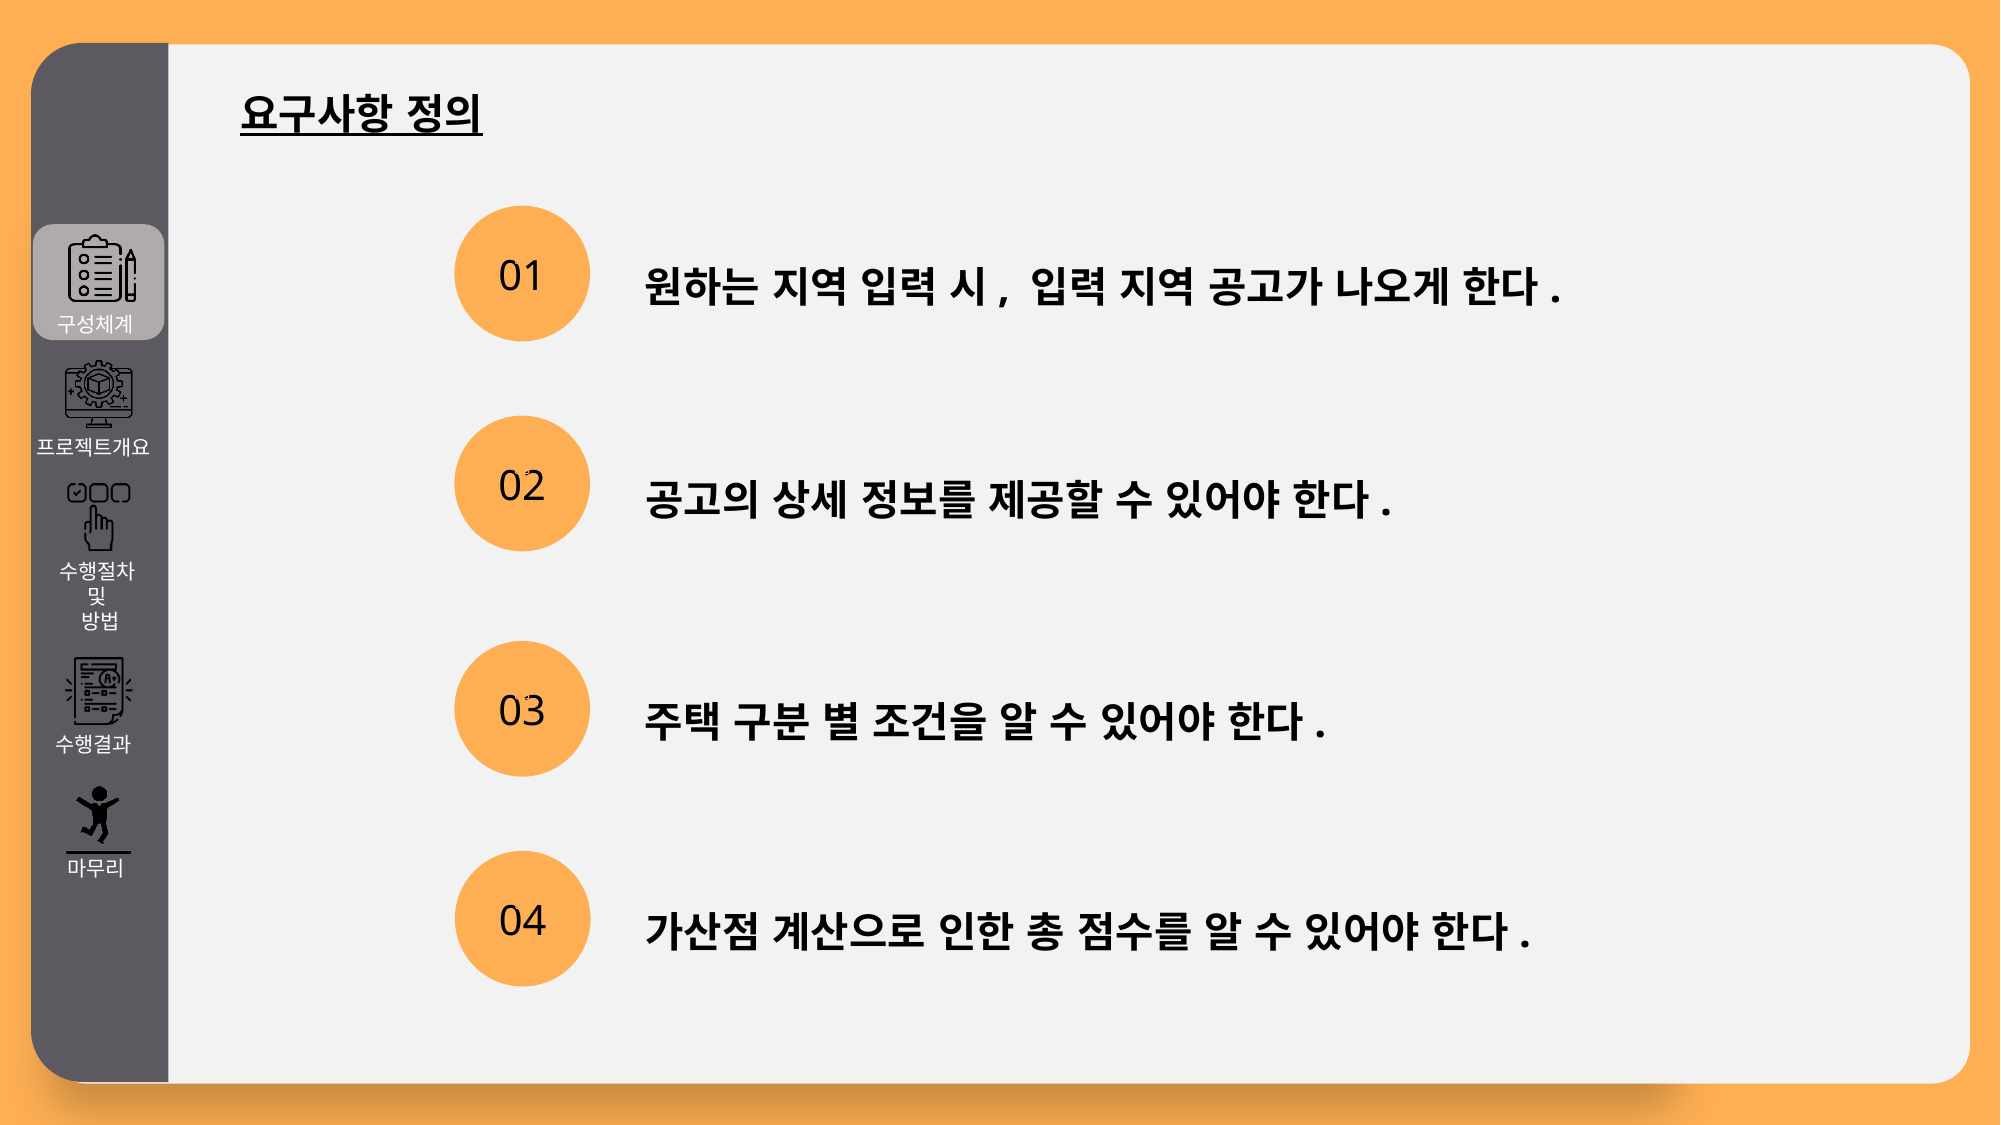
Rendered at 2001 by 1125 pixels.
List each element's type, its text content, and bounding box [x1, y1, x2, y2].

text_box 요구사항 정의 [225, 80, 530, 146]
text_box 원하는 지역 입력 시, 입력 지역 공고가 나오게 한다. [629, 228, 1679, 318]
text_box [457, 644, 587, 774]
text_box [457, 853, 588, 984]
text_box [32, 224, 165, 338]
picture [68, 234, 136, 302]
picture [64, 786, 133, 854]
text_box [457, 418, 587, 549]
text_box 수행절차 및 방법 [35, 550, 165, 641]
text_box 주택 구분 별 조건을 알 수 있어야 한다. [629, 663, 1679, 754]
picture [64, 483, 133, 551]
text_box 공고의 상세 정보를 제공할 수 있어야 한다. [630, 441, 1680, 532]
picture [64, 657, 133, 725]
text_box 마무리 [53, 847, 183, 888]
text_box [457, 208, 587, 339]
text_box 가산점 계산으로 인한 총 점수를 알 수 있어야 한다. [630, 873, 1680, 963]
picture [64, 360, 133, 428]
text_box 프로젝트개요 [21, 427, 183, 468]
text_box 구성체계 [43, 304, 173, 345]
text_box 수행결과 [40, 724, 171, 765]
